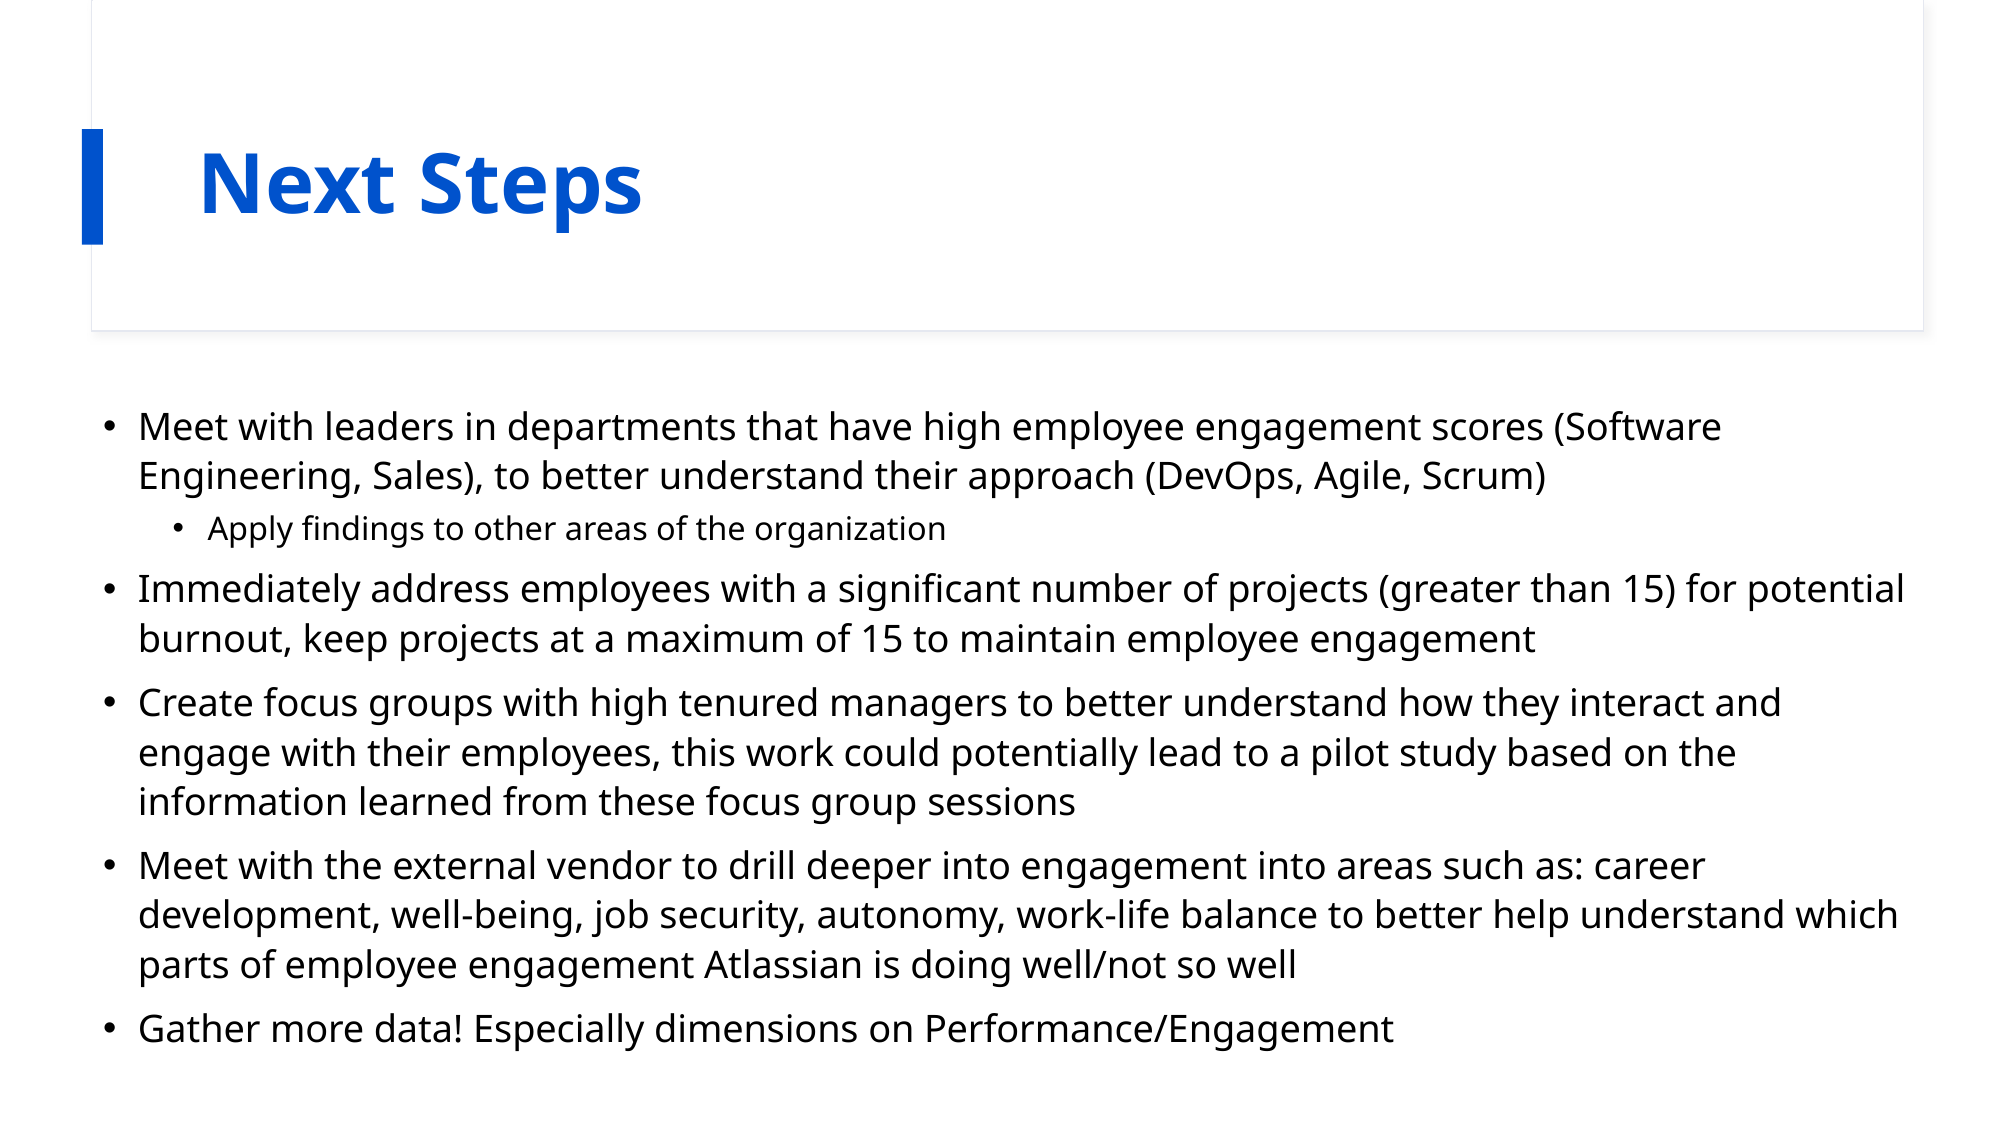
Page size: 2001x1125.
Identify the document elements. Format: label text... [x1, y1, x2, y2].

title Next Steps [183, 90, 1851, 284]
list Meet with leaders in departments that have high employee engagement scores (Software Engineering, Sales), to better understand their approach (DevOps, Agile, Scrum) Apply findings to other areas of the organization Immediately address employees with a significant number of projects (greater than 15) for potential burnout, keep projects at a maximum of 15 to maintain employee engagement Create focus groups with high tenured managers to better understand how they interact and engage with their employees, this work could potentially lead to a pilot study based on the information learned from these focus group sessions Meet with the external vendor to drill deeper into engagement into areas such as: career development, well-being, job security, autonomy, work-life balance to better help understand which parts of employee engagement Atlassian is doing well/not so well Gather more data! Especially dimensions on Performance/Engagement [88, 390, 1924, 1060]
